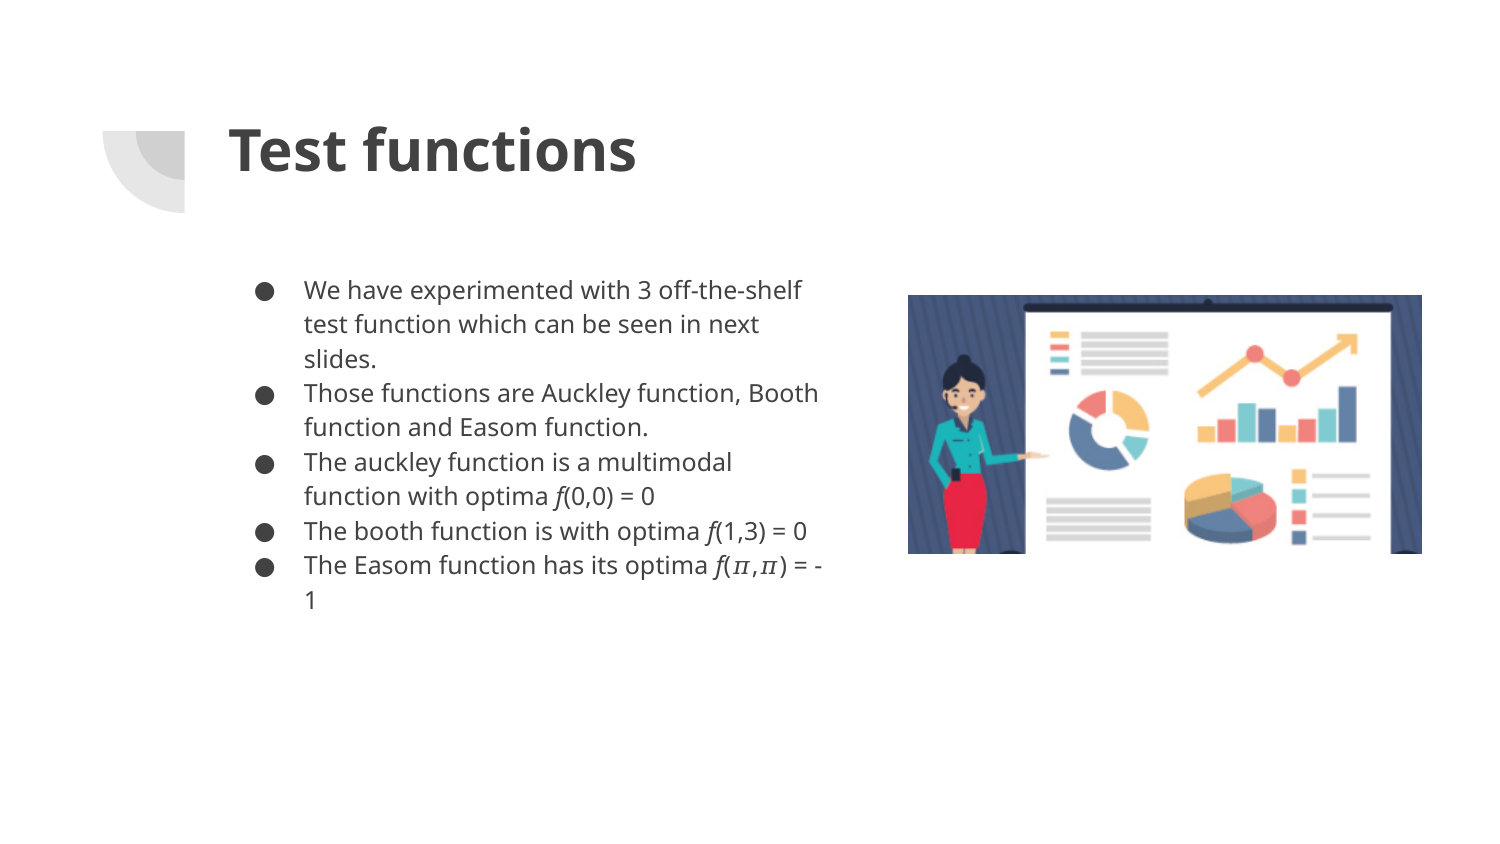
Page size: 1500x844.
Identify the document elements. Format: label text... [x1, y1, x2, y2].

title Test functions [213, 98, 1368, 263]
list We have experimented with 3 off-the-shelf test function which can be seen in next slides. Those functions are Auckley function, Booth function and Easom function. The auckley function is a multimodal function with optima f(0,0) = 0 The booth function is with optima f(1,3) = 0 The Easom function has its optima f(𝜋,𝜋) = -1 [213, 254, 839, 672]
picture [908, 294, 1422, 554]
